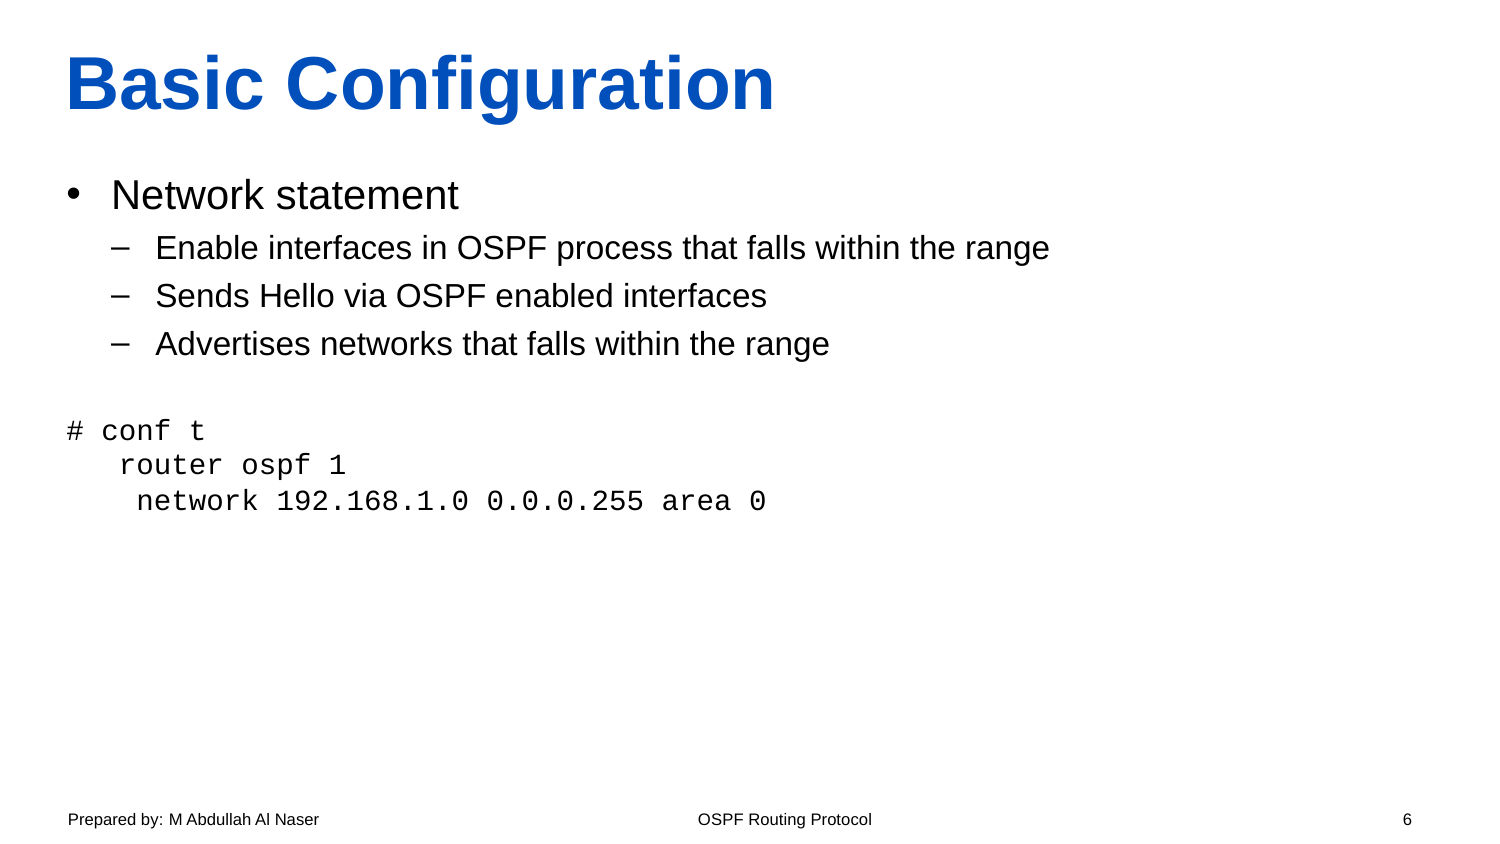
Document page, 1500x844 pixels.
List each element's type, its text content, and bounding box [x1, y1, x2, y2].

title Basic Configuration [64, 9, 1436, 151]
list Network statement Enable interfaces in OSPF process that falls within the range Sends Hello via OSPF enabled interfaces Advertises networks that falls within the range # conf t router ospf 1 network 192.168.1.0 0.0.0.255 area 0 [66, 167, 1437, 788]
